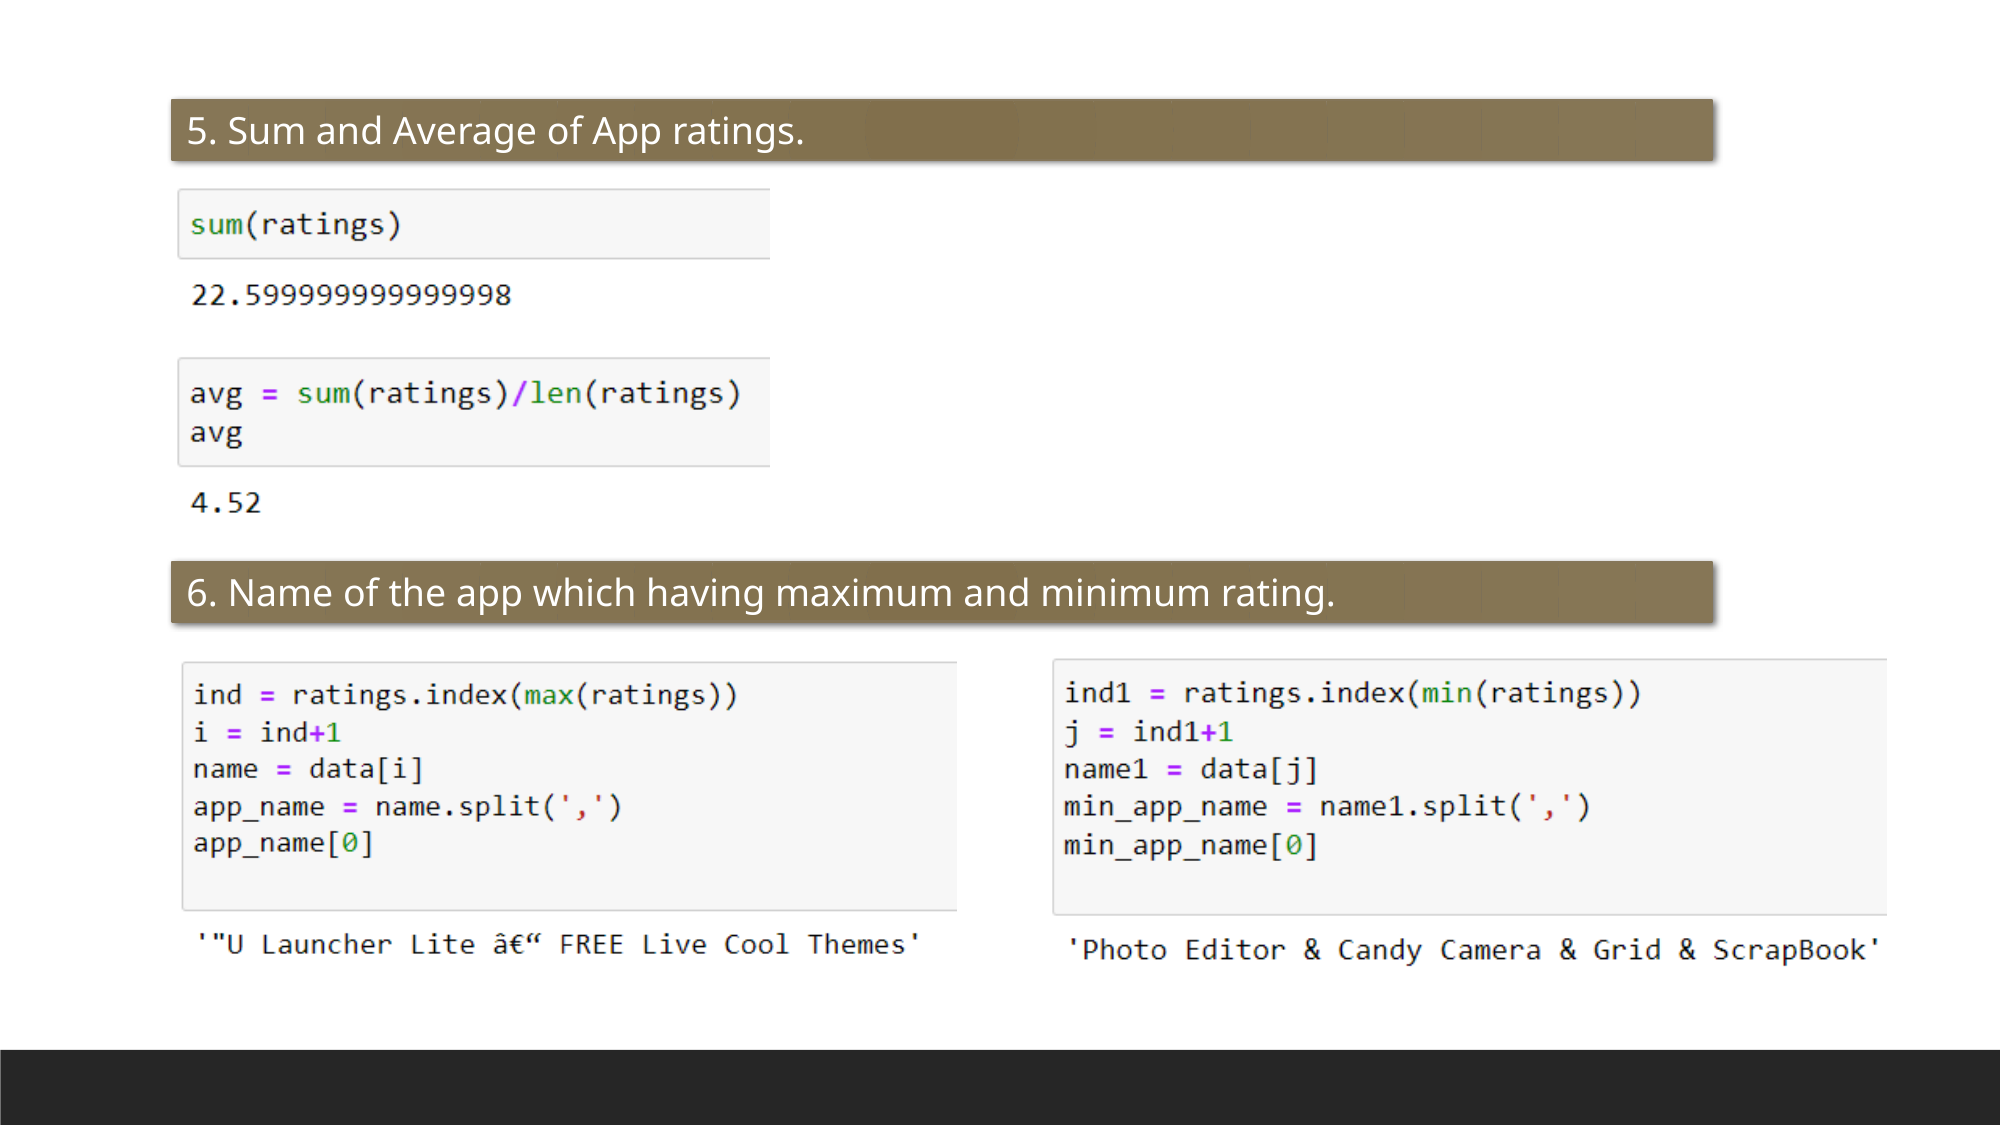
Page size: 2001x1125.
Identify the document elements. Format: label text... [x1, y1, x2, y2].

picture [1043, 654, 1888, 992]
text_box 5. Sum and Average of App ratings. [171, 99, 1713, 161]
picture [171, 177, 770, 546]
picture [171, 654, 957, 990]
text_box 6. Name of the app which having maximum and minimum rating. [171, 561, 1713, 623]
